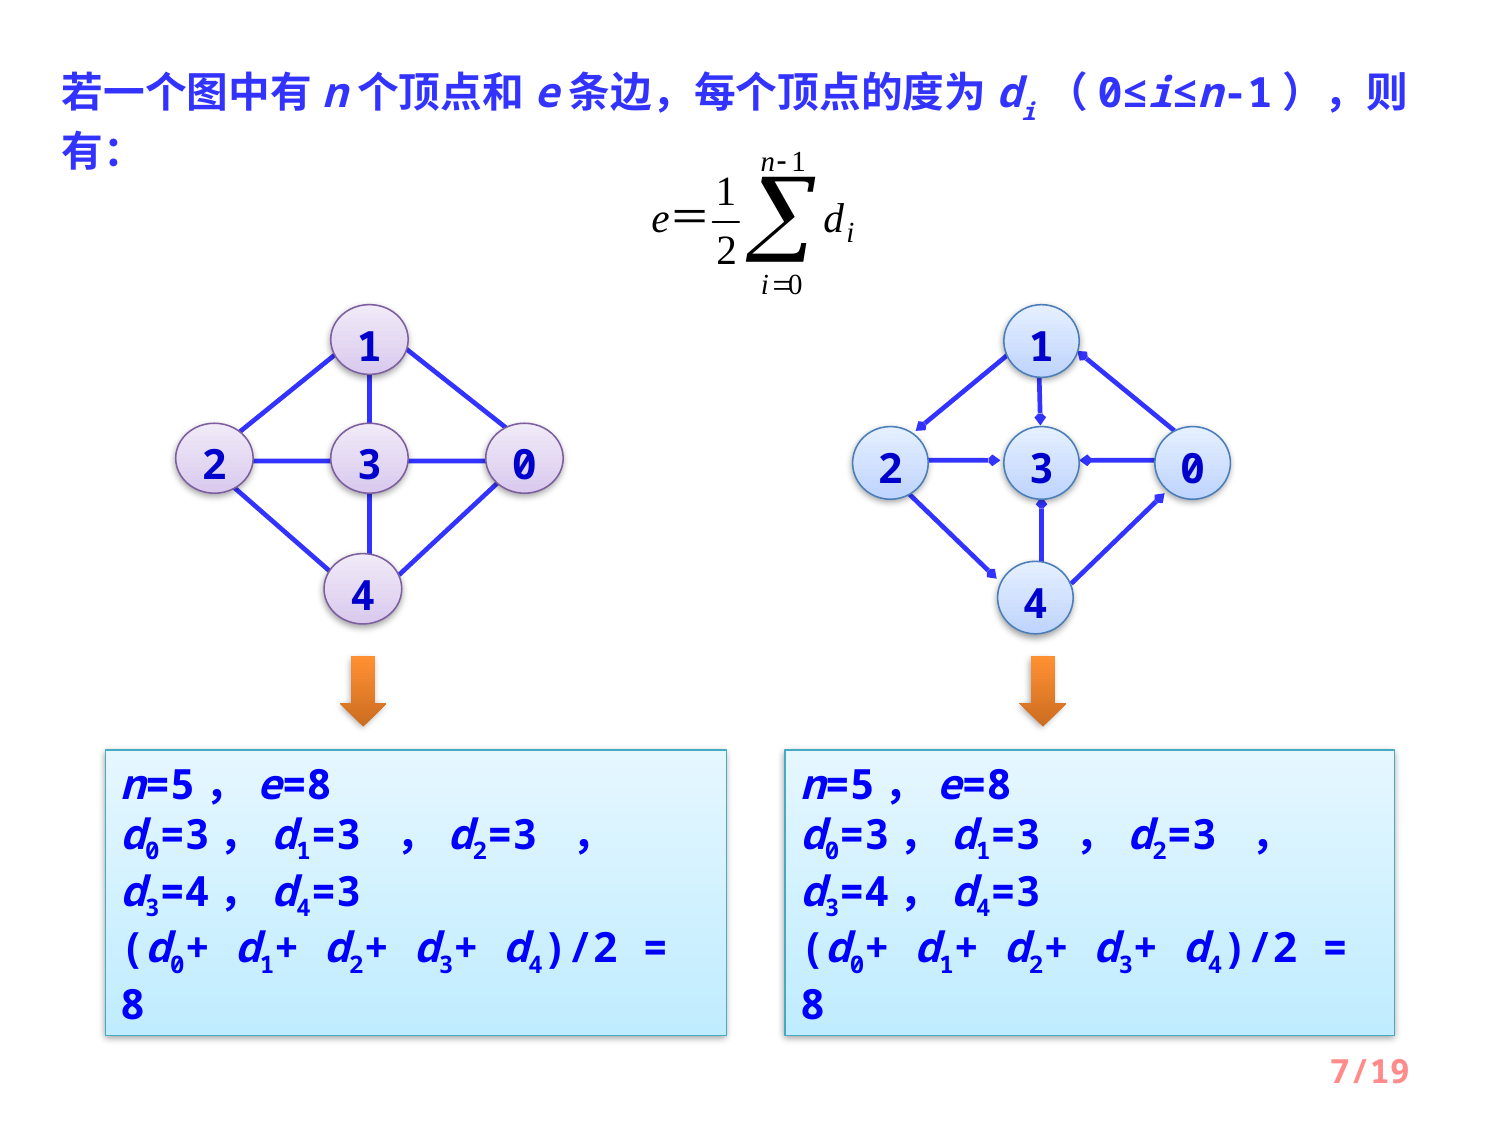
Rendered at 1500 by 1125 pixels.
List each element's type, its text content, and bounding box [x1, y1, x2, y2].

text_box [105, 304, 1395, 968]
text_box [644, 140, 868, 303]
slide_number 7/19 [1074, 1042, 1425, 1103]
text_box 若一个图中有n个顶点和e条边，每个顶点的度为di（0≤i≤n-1），则有： [46, 58, 1454, 183]
